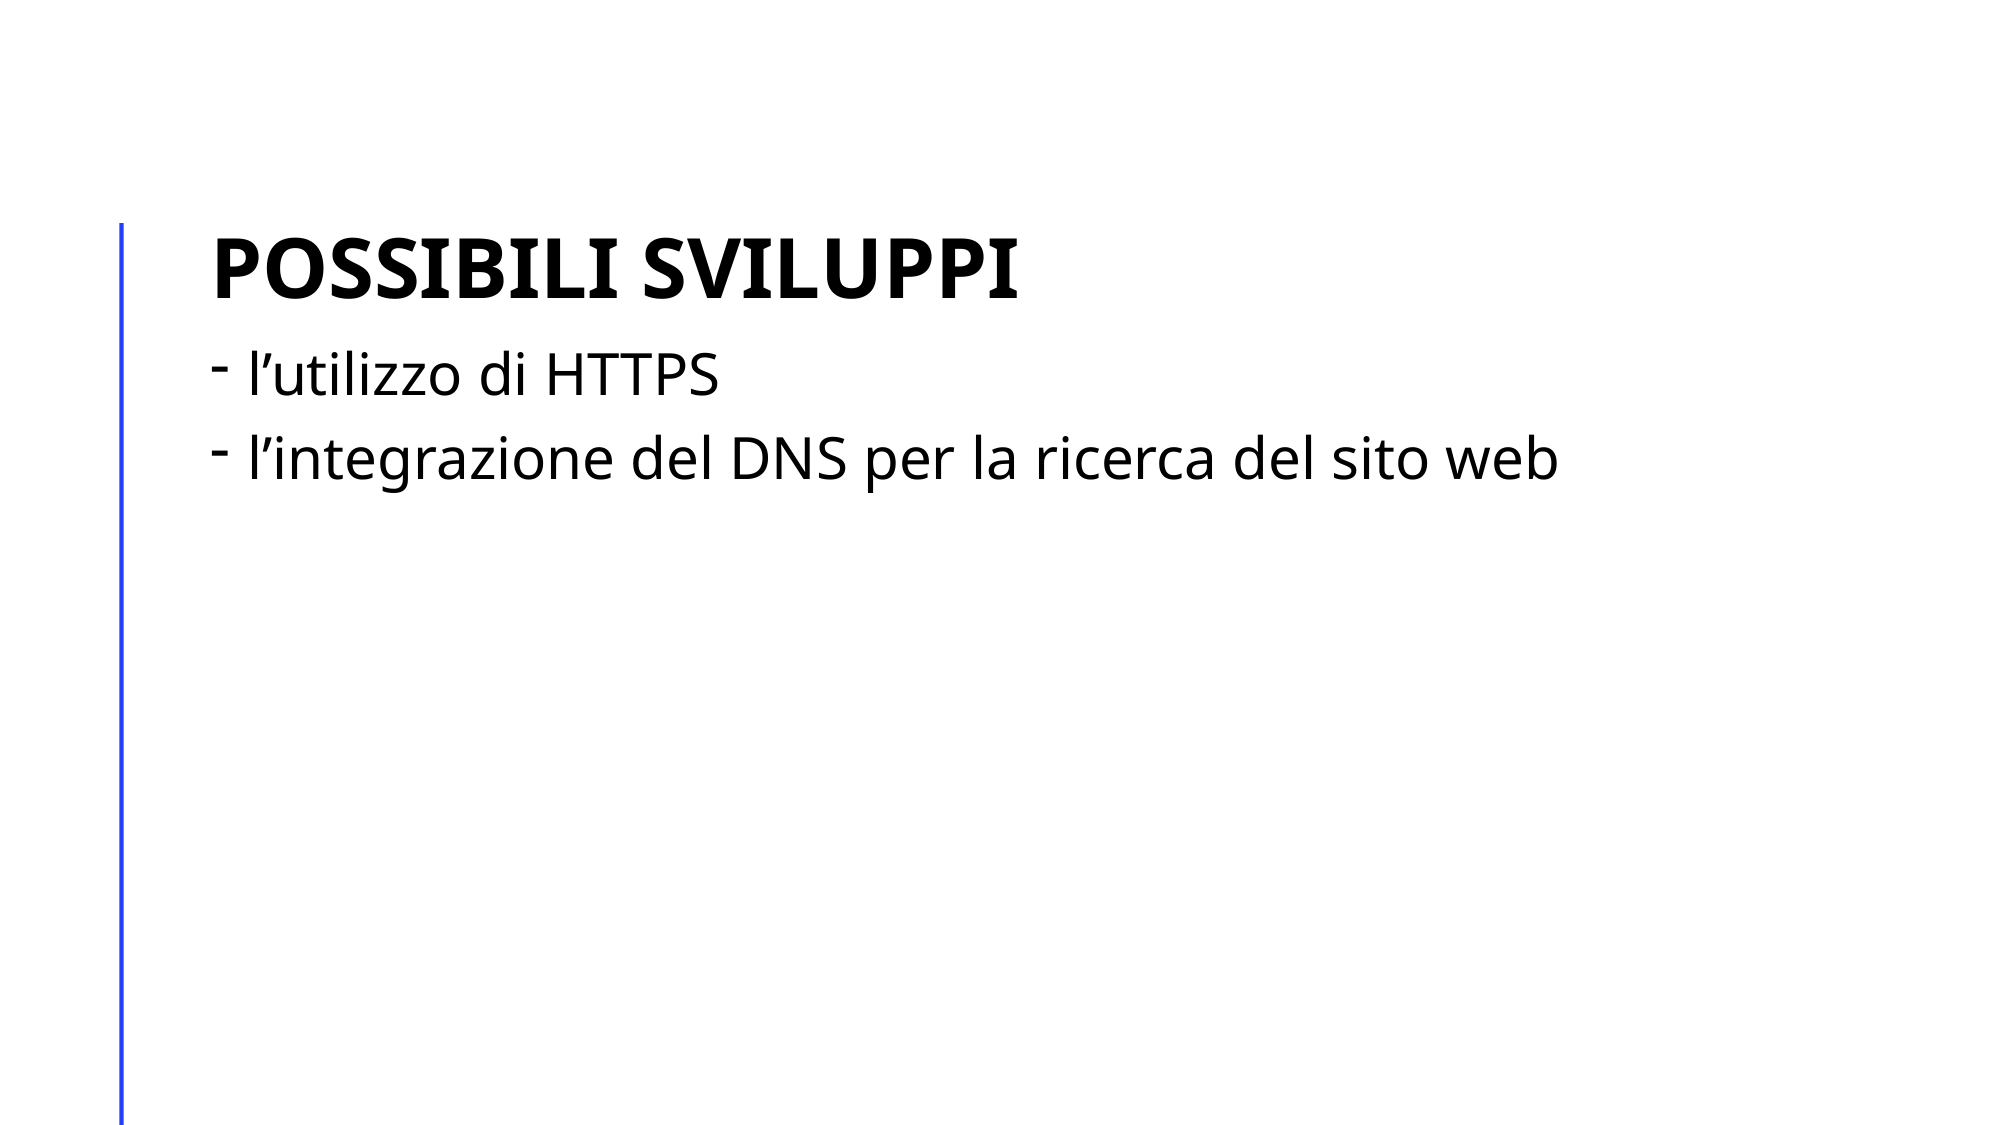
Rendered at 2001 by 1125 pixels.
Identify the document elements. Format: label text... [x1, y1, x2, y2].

list l’utilizzo di HTTPS l’integrazione del DNS per la ricerca del sito web [210, 345, 1865, 1020]
title POSSIBILI SVILUPPI [210, 104, 1865, 315]
